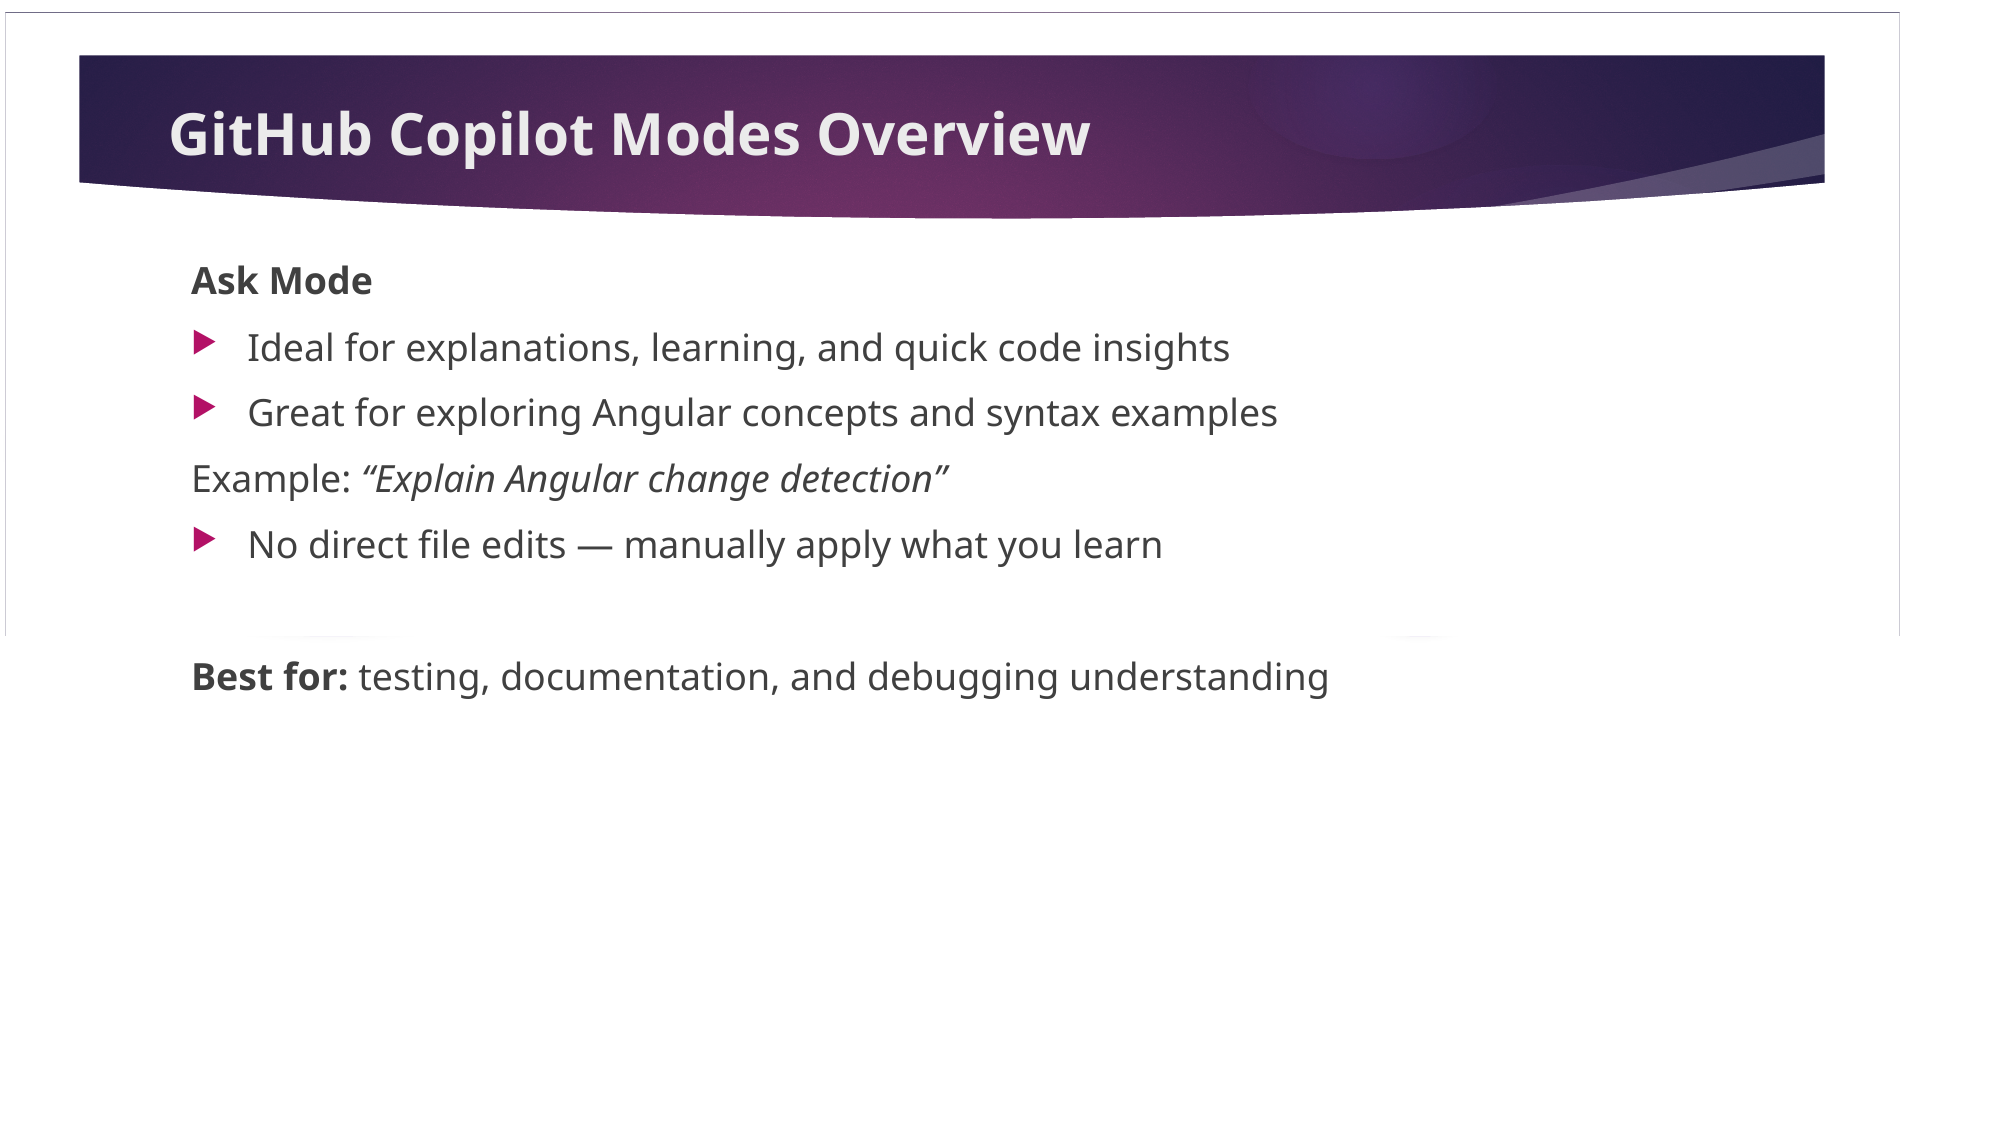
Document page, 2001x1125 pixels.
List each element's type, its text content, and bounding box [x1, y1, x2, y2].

list Ask Mode Ideal for explanations, learning, and quick code insights Great for exploring Angular concepts and syntax examples Example: “Explain Angular change detection” No direct file edits — manually apply what you learn Best for: testing, documentation, and debugging understanding [175, 250, 1624, 811]
title GitHub Copilot Modes Overview [153, 73, 1591, 190]
